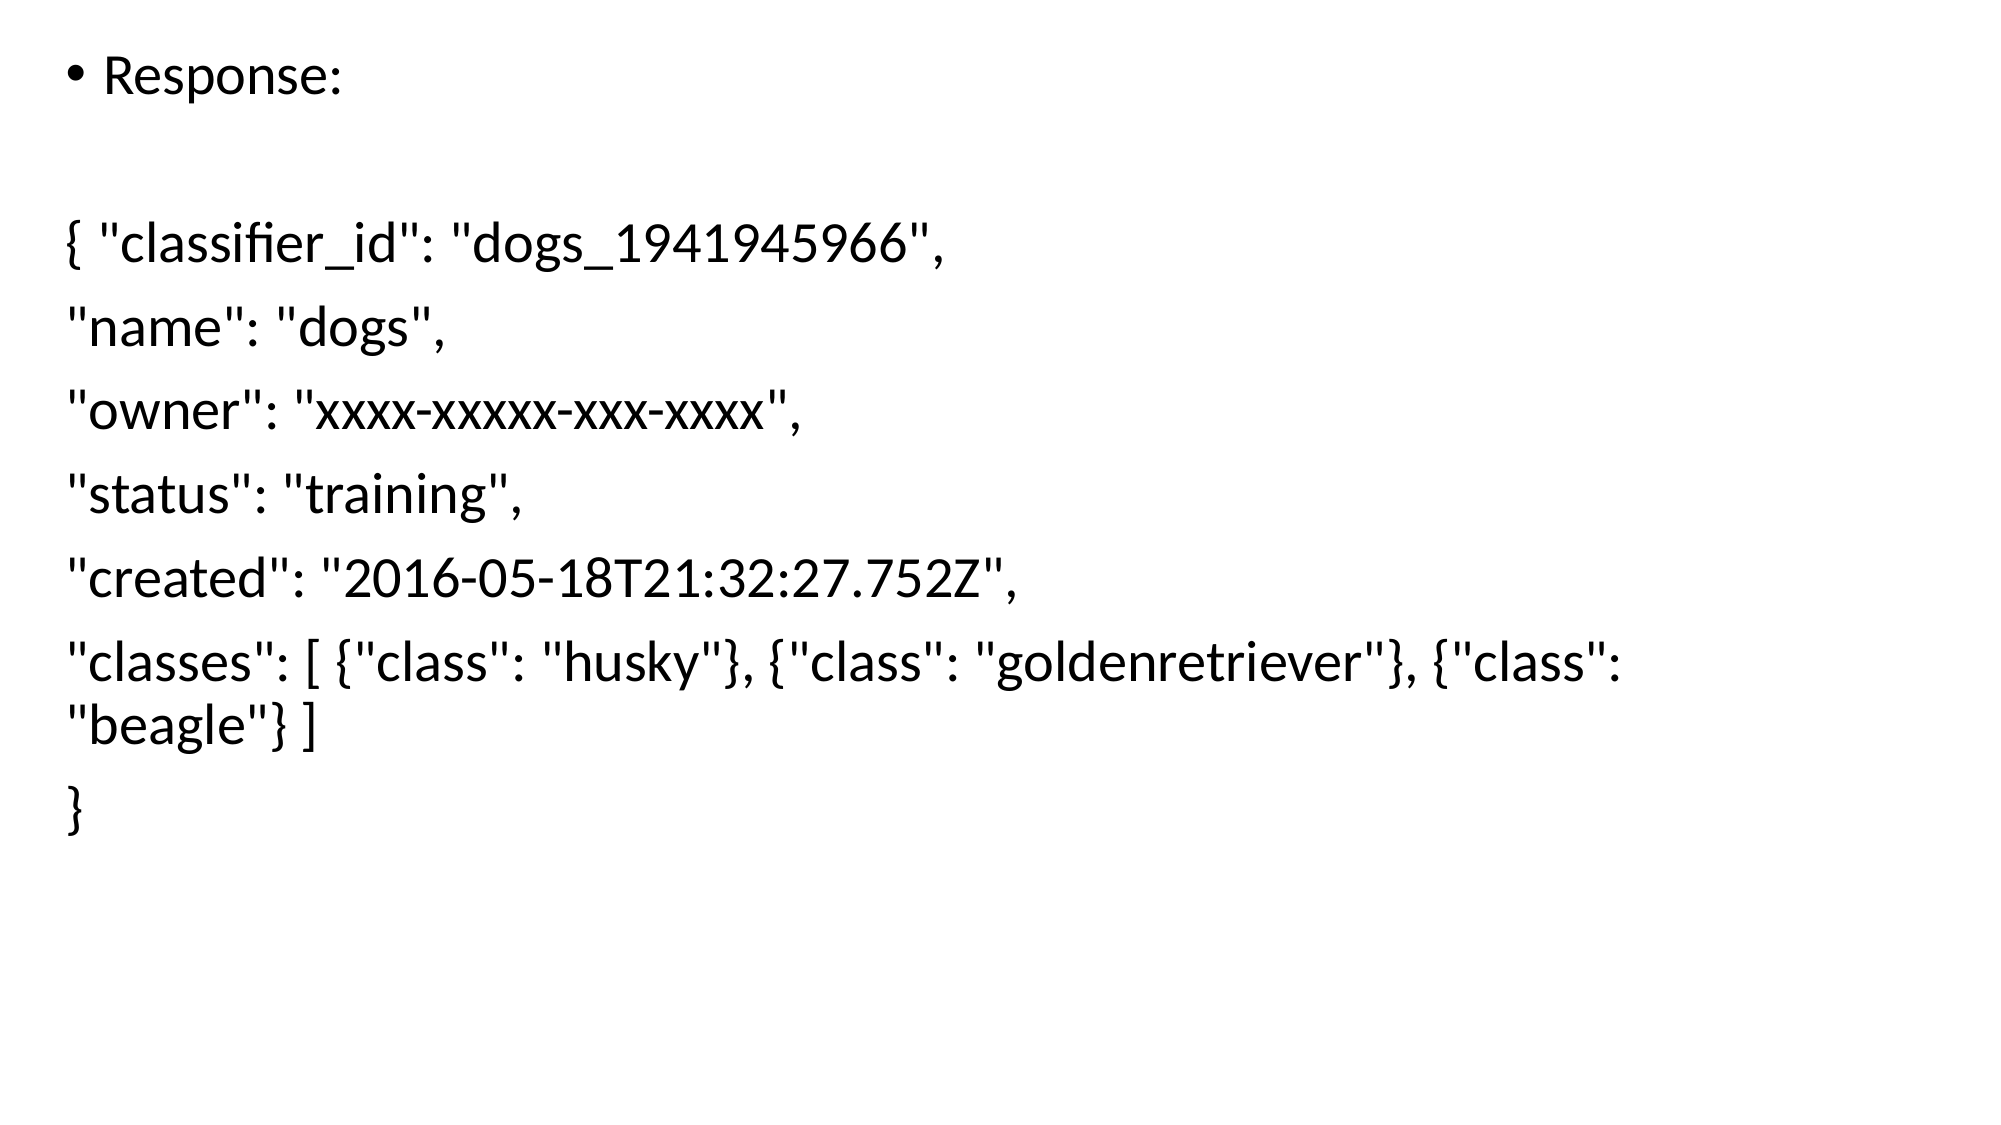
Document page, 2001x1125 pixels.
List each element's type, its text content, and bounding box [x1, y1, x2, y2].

list Response: { "classifier_id": "dogs_1941945966", "name": "dogs", "owner": "xxxx-xxxxx-xxx-xxxx", "status": "training", "created": "2016-05-18T21:32:27.752Z", "classes": [ {"class": "husky"}, {"class": "goldenretriever"}, {"class": "beagle"} ] } [50, 37, 1863, 1014]
